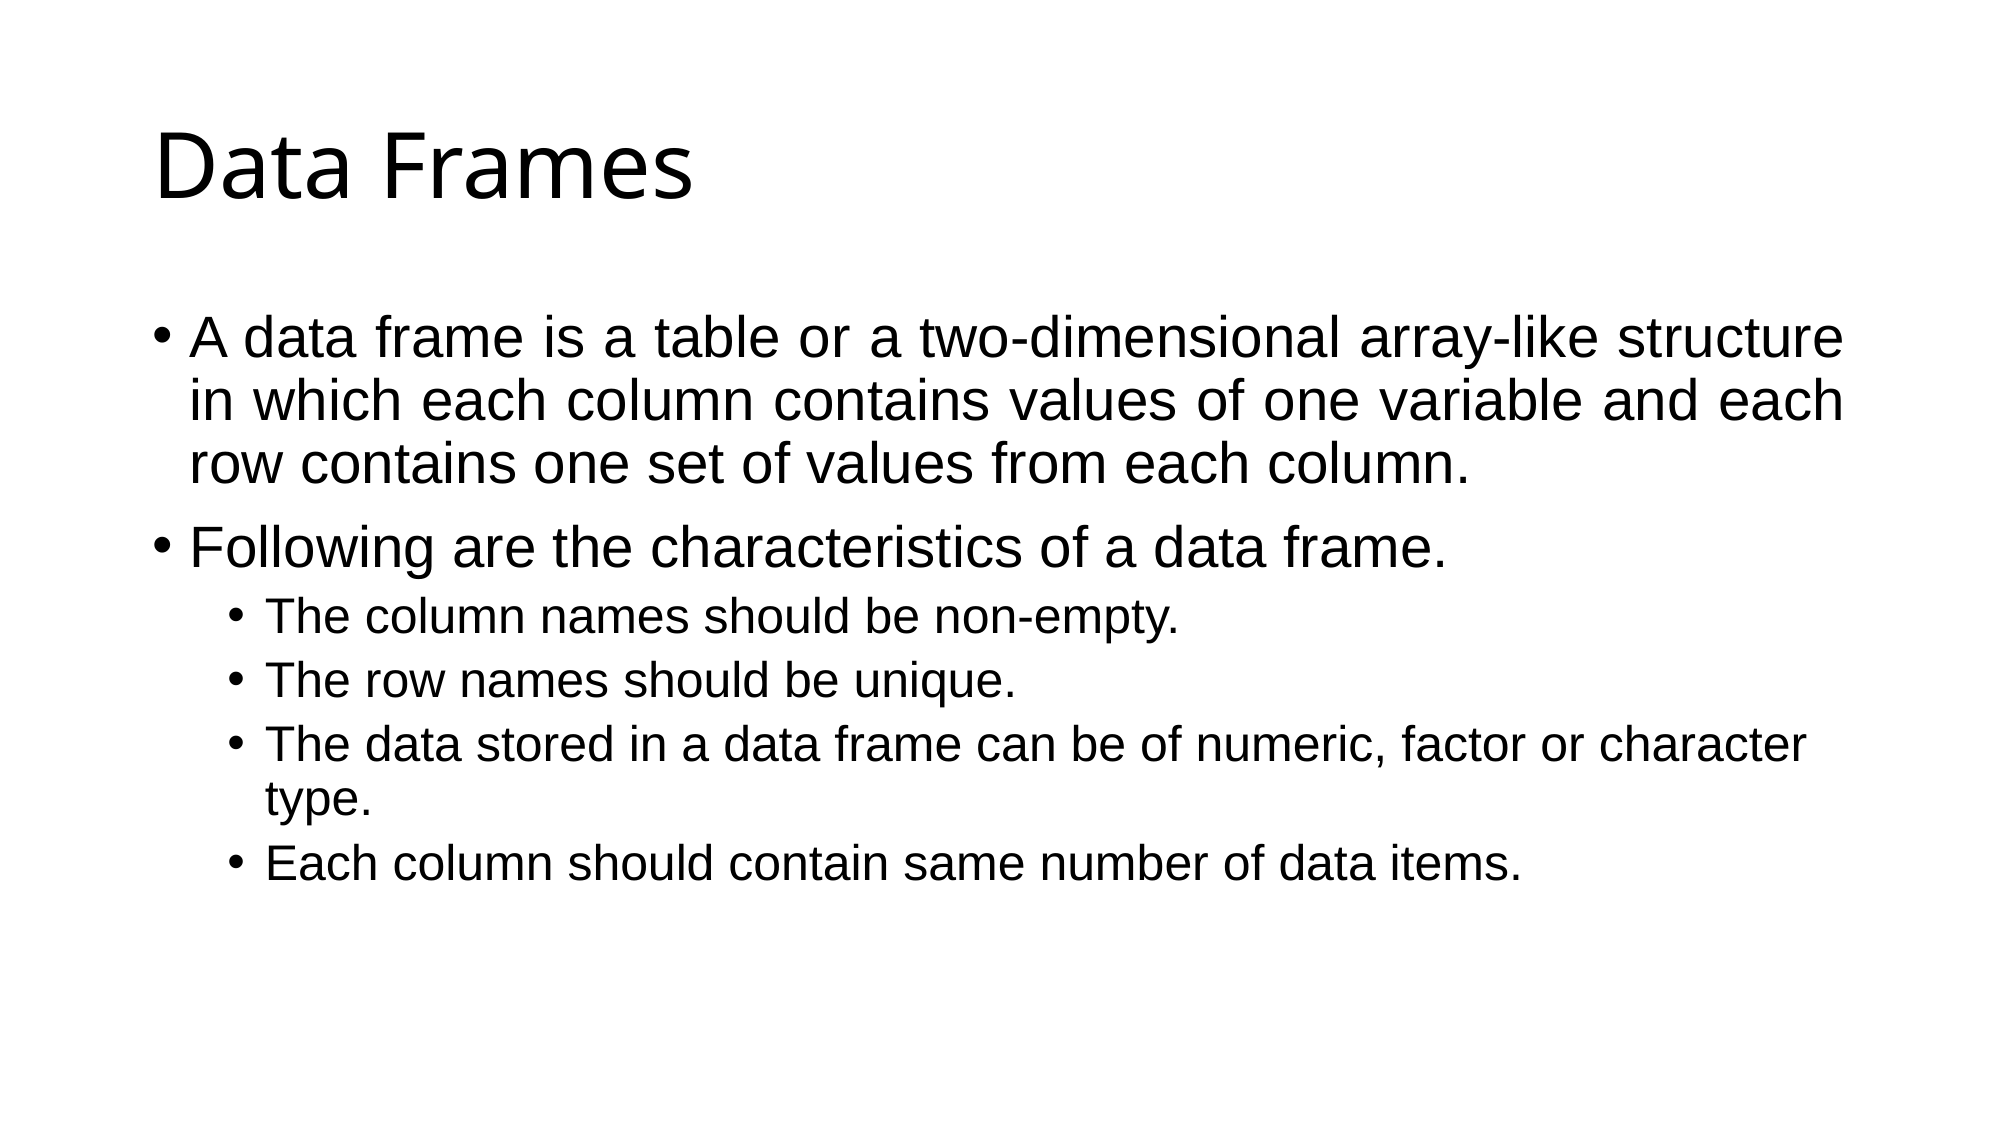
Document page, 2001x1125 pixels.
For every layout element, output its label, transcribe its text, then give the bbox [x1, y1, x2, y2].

title Data Frames [137, 59, 1863, 278]
list A data frame is a table or a two-dimensional array-like structure in which each column contains values of one variable and each row contains one set of values from each column. Following are the characteristics of a data frame. The column names should be non-empty. The row names should be unique. The data stored in a data frame can be of numeric, factor or character type. Each column should contain same number of data items. [137, 299, 1863, 1014]
